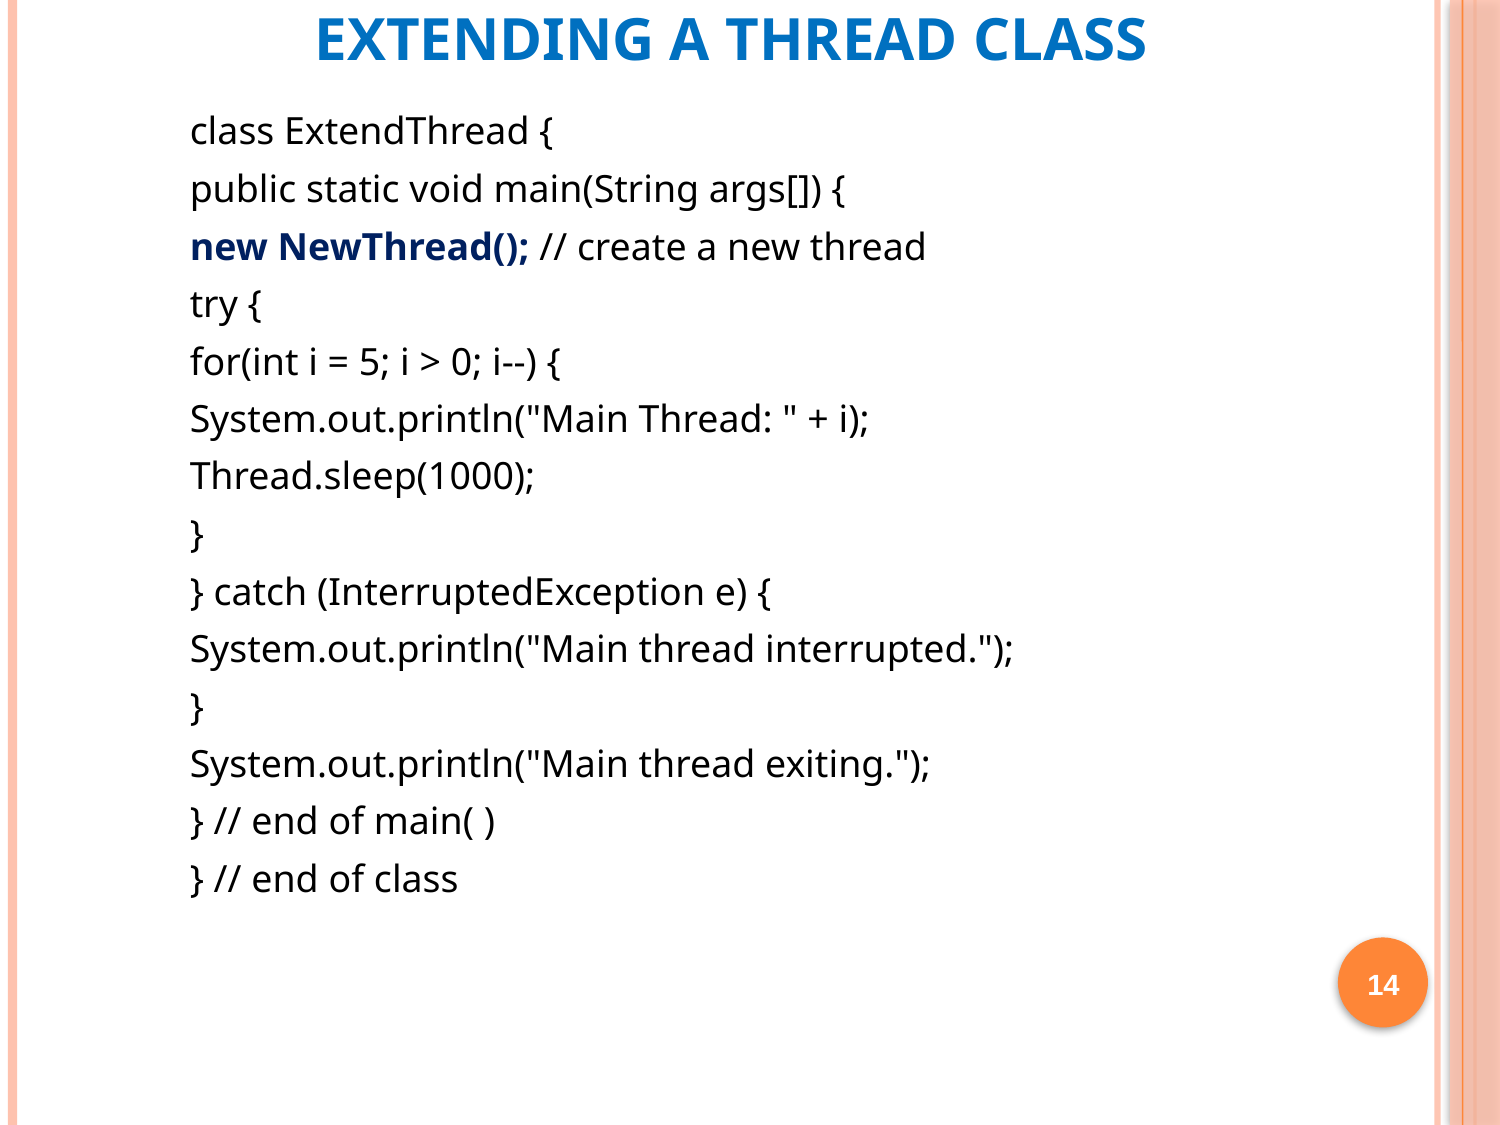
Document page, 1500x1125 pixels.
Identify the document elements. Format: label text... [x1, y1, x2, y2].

slide_number 14 [1333, 940, 1434, 1027]
list class ExtendThread { public static void main(String args[]) { new NewThread(); // create a new thread try { for(int i = 5; i > 0; i--) { System.out.println("Main Thread: " + i); Thread.sleep(1000); } } catch (InterruptedException e) { System.out.println("Main thread interrupted."); } System.out.println("Main thread exiting."); } // end of main( ) } // end of class [174, 99, 1338, 925]
title Extending a THREAD class [50, 0, 1413, 80]
